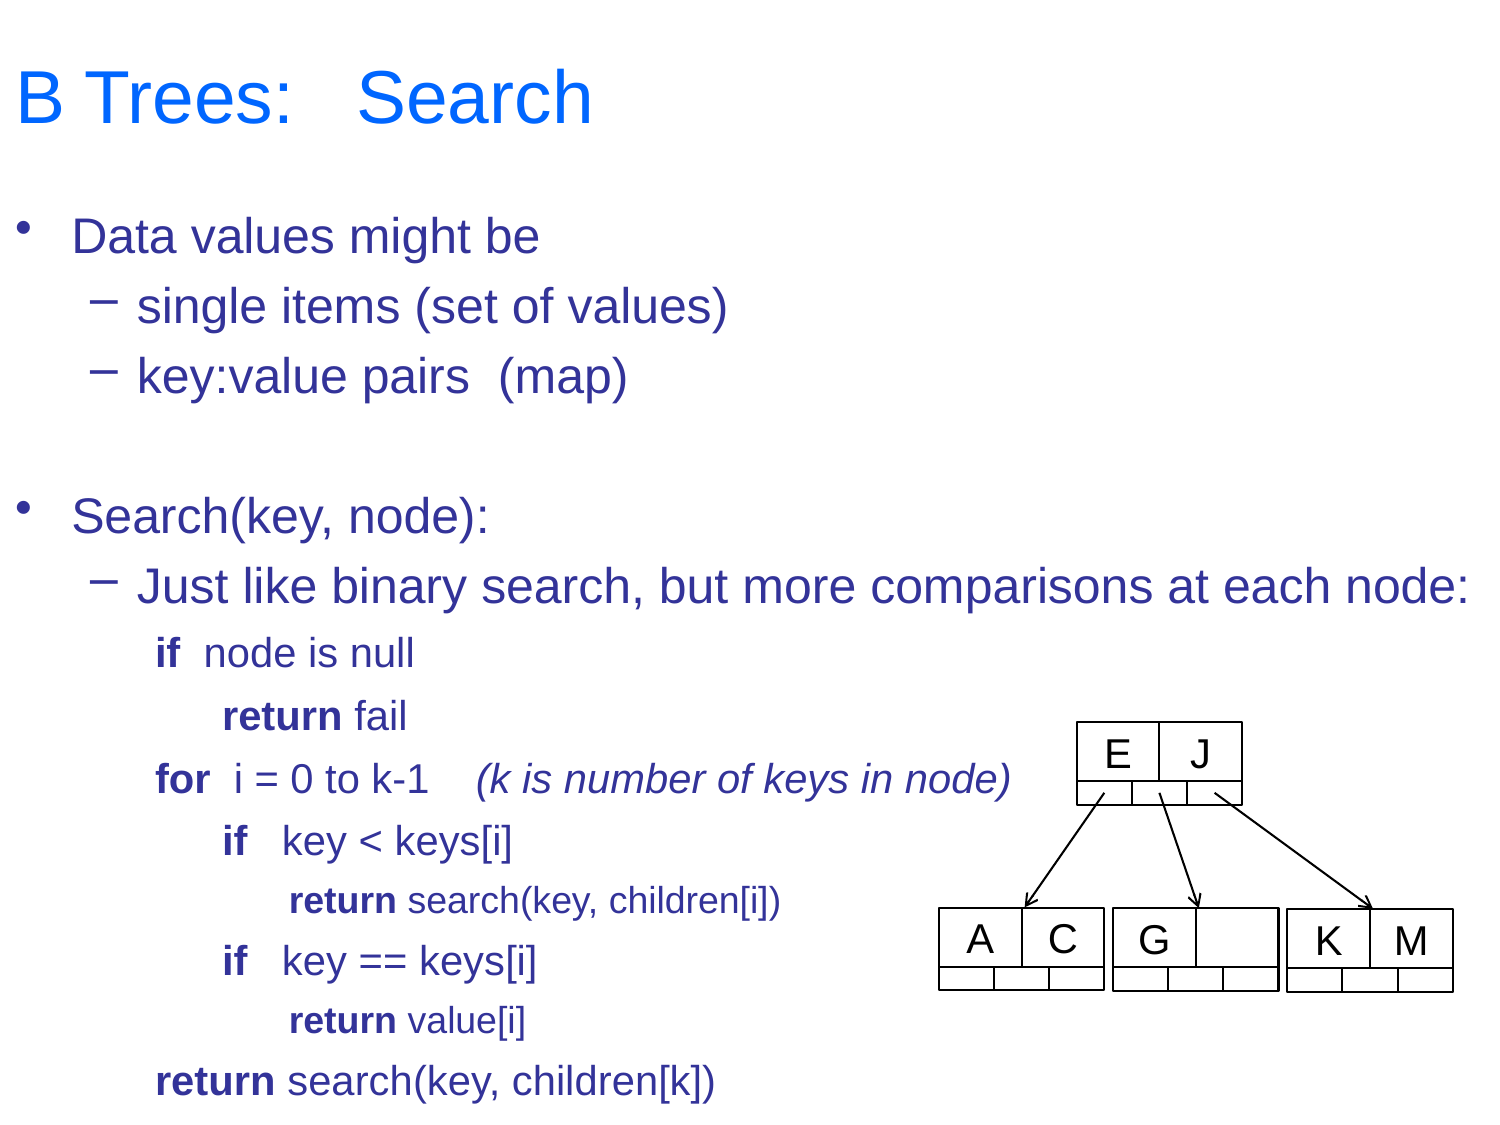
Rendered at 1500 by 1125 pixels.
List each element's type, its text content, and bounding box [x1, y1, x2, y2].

list Data values might be single items (set of values) key:value pairs (map) Search(key, node): Just like binary search, but more comparisons at each node: if node is null return fail for i = 0 to k-1 (k is number of keys in node) if key < keys[i] return search(key, children[i]) if key == keys[i] return value[i] return search(key, children[k]) [0, 196, 1500, 1125]
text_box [938, 721, 1453, 992]
title B Trees: Search [0, 0, 1500, 188]
